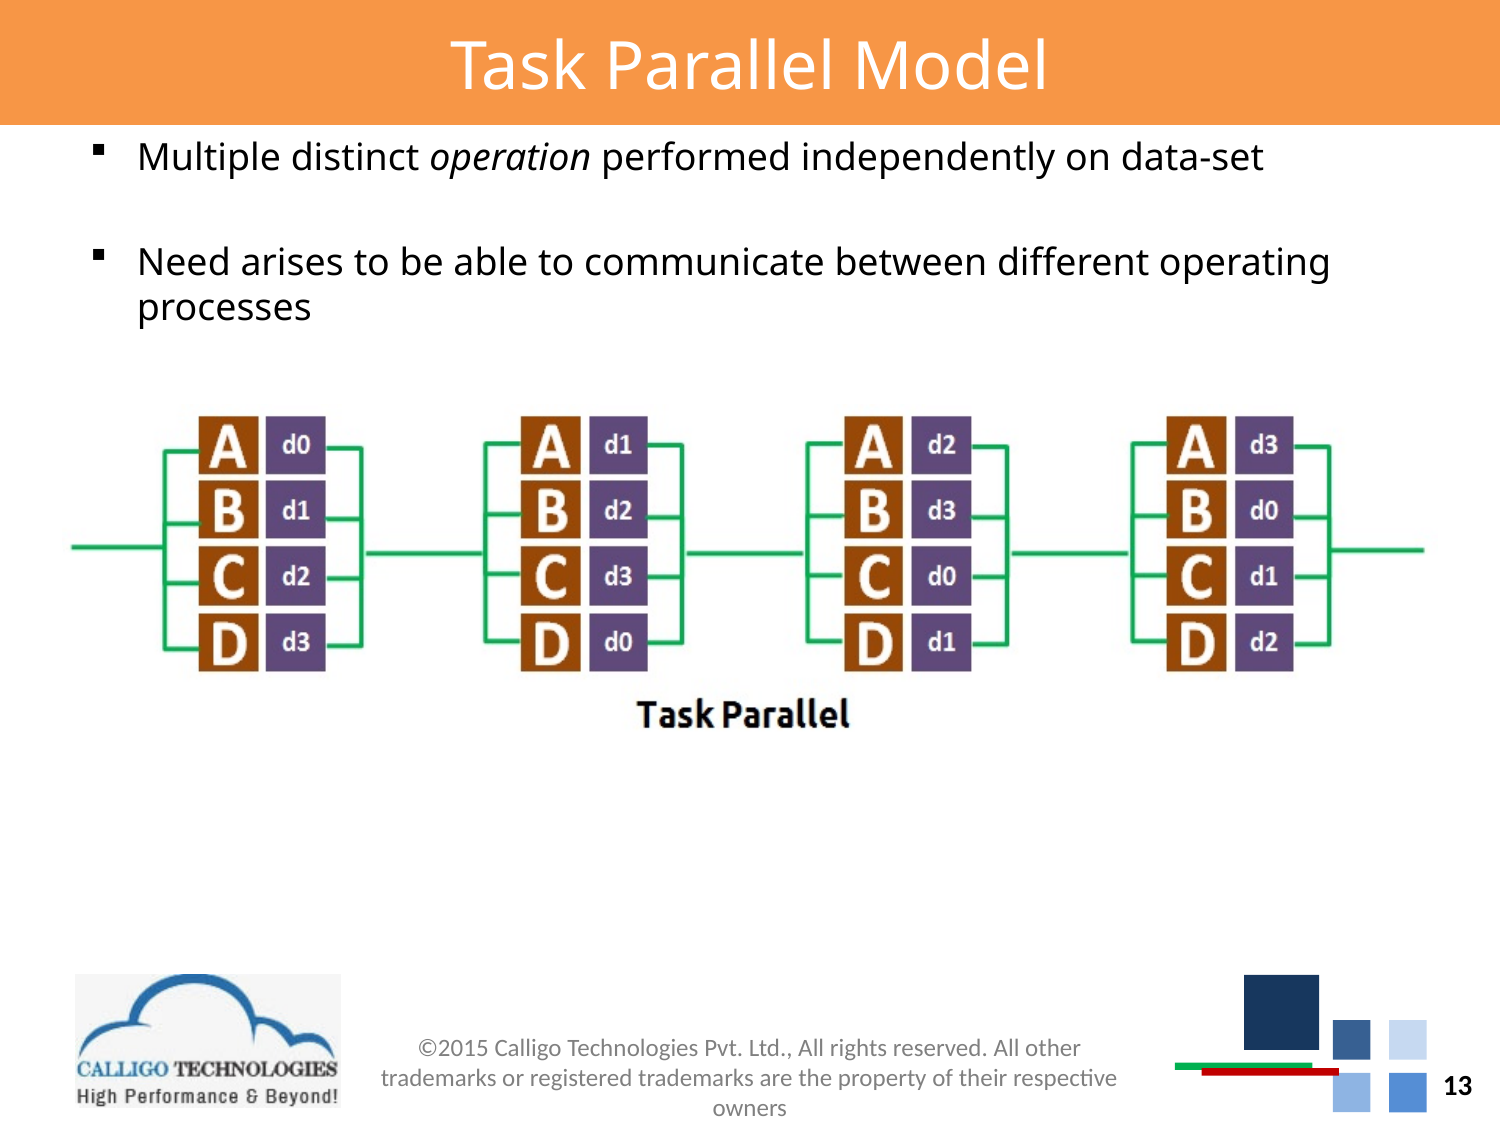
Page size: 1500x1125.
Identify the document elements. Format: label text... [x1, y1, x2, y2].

title Task Parallel Model [0, 0, 1500, 125]
slide_number 13 [1137, 1054, 1488, 1114]
picture [75, 974, 341, 1108]
list Multiple distinct operation performed independently on data-set Need arises to be able to communicate between different operating processes [75, 125, 1425, 350]
picture [62, 404, 1438, 751]
